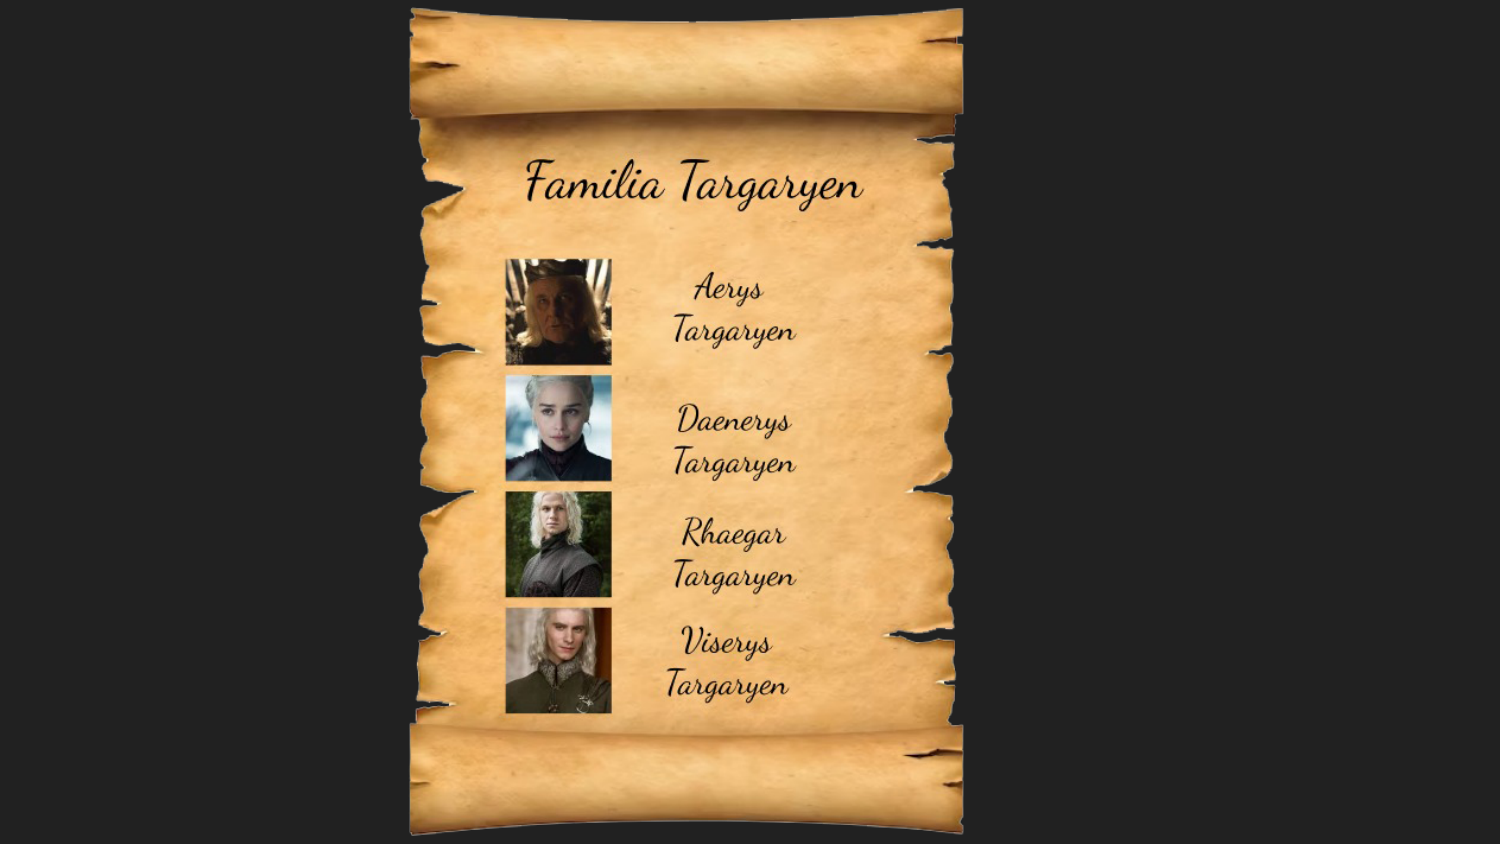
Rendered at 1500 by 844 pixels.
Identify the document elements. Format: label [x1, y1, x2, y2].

picture [404, 0, 968, 844]
